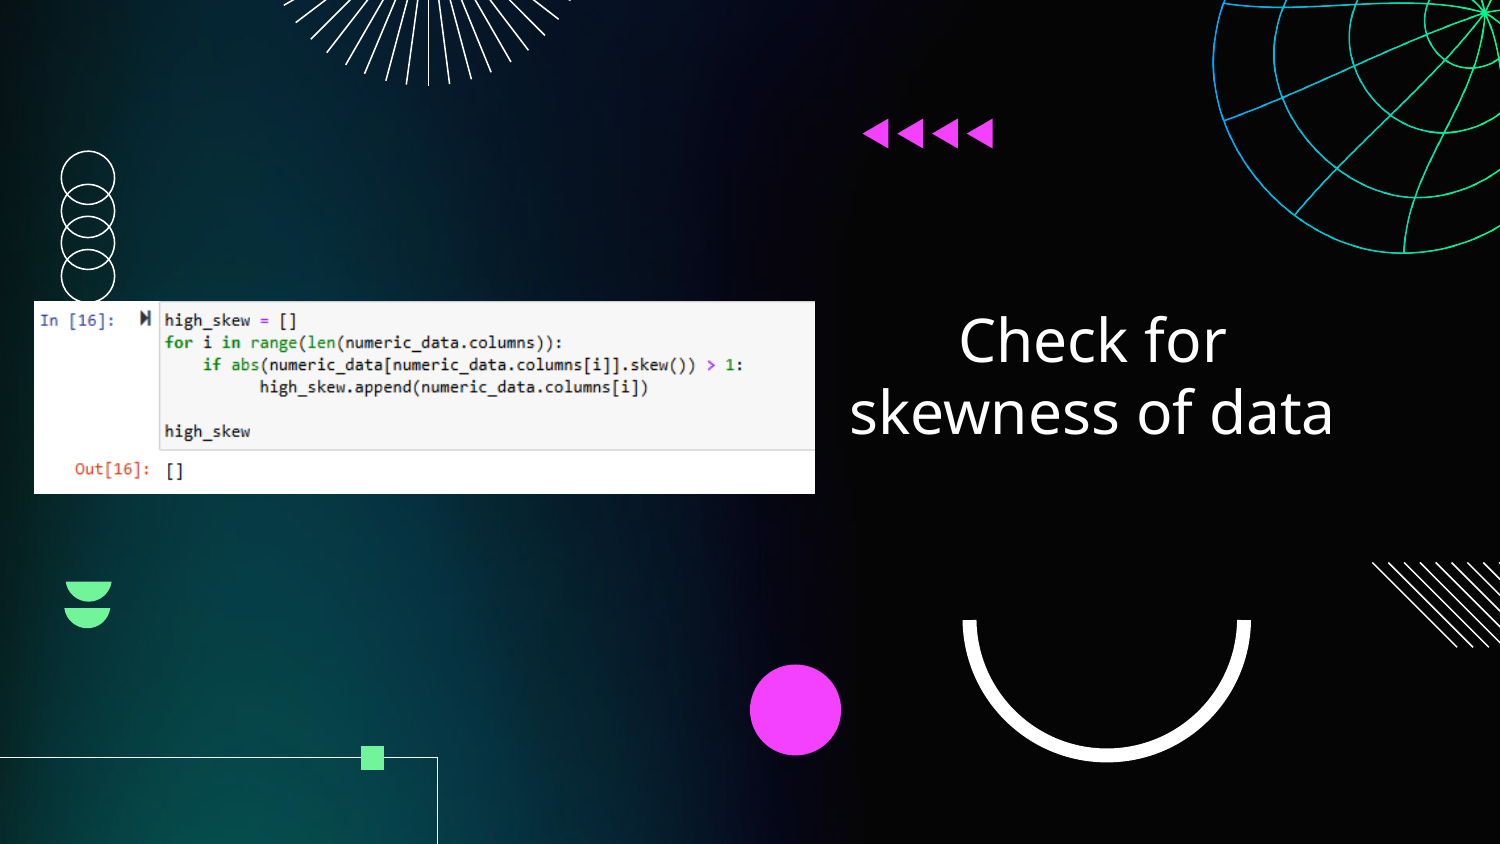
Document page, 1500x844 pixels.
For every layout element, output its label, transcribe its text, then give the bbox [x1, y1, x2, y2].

picture [0, 758, 437, 844]
title Check for skewness of data [814, 301, 1372, 559]
picture [0, 0, 1500, 844]
picture [1215, 6, 1280, 118]
